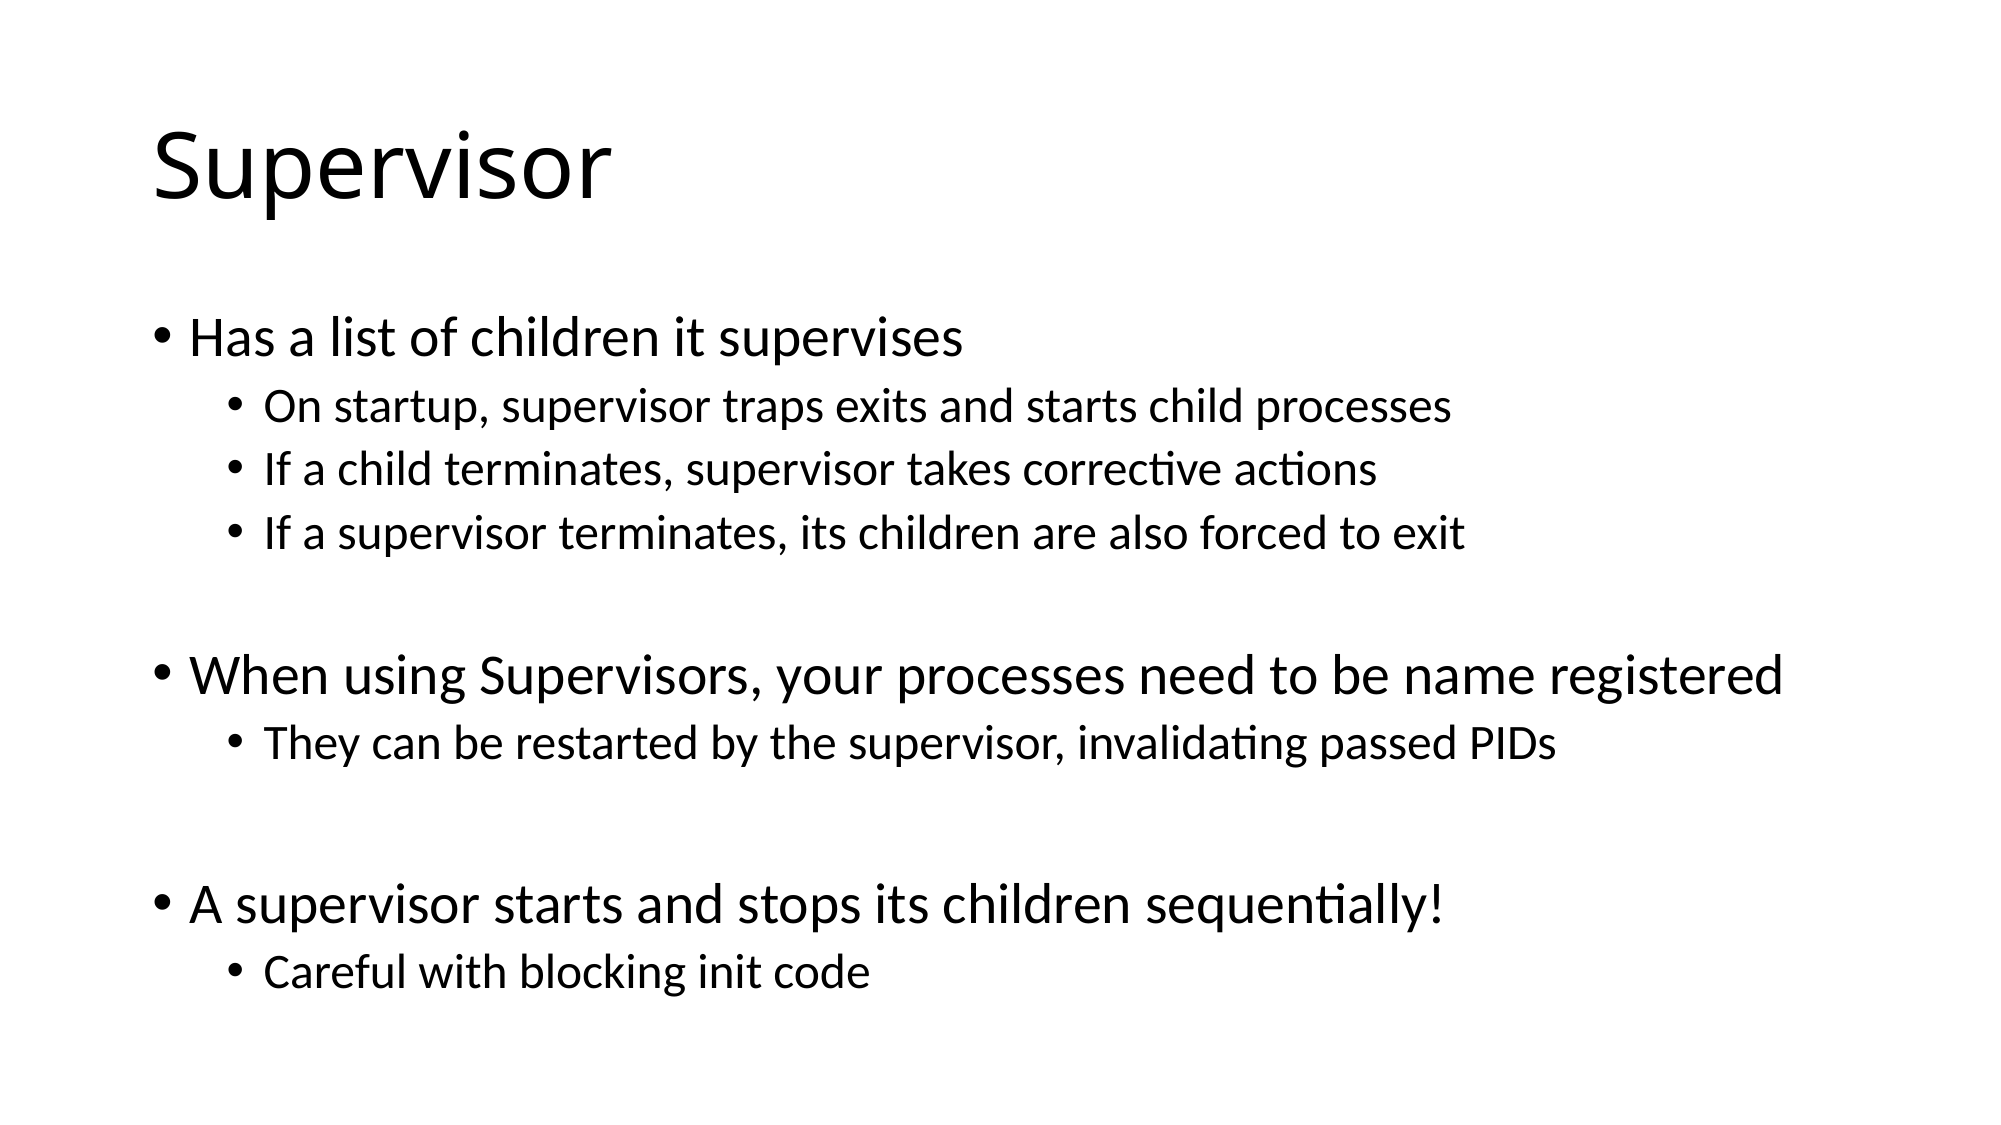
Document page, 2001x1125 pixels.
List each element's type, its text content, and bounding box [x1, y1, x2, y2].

title Supervisor [137, 59, 1863, 278]
list Has a list of children it supervises On startup, supervisor traps exits and starts child processes If a child terminates, supervisor takes corrective actions If a supervisor terminates, its children are also forced to exit When using Supervisors, your processes need to be name registered They can be restarted by the supervisor, invalidating passed PIDs A supervisor starts and stops its children sequentially! Careful with blocking init code [137, 299, 2000, 1014]
